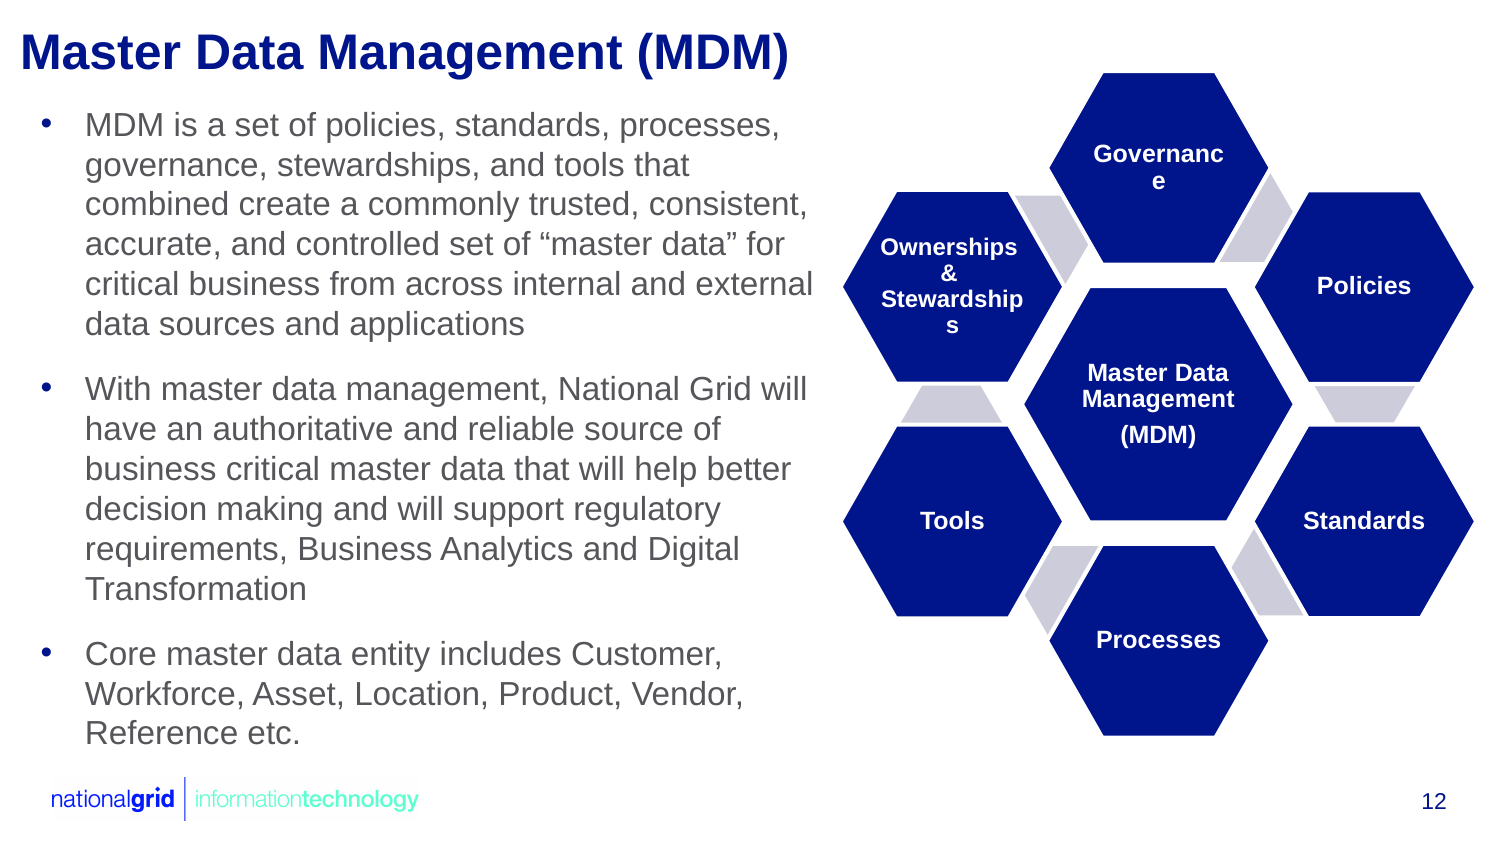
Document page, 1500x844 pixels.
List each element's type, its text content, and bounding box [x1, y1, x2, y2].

list MDM is a set of policies, standards, processes, governance, stewardships, and tools that combined create a commonly trusted, consistent, accurate, and controlled set of “master data” for critical business from across internal and external data sources and applications With master data management, National Grid will have an authoritative and reliable source of business critical master data that will help better decision making and will support regulatory requirements, Business Analytics and Digital Transformation Core master data entity includes Customer, Workforce, Asset, Location, Product, Vendor, Reference etc. [40, 102, 822, 760]
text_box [803, 70, 1500, 738]
title Master Data Management (MDM) [20, 19, 1414, 91]
picture [52, 777, 419, 821]
